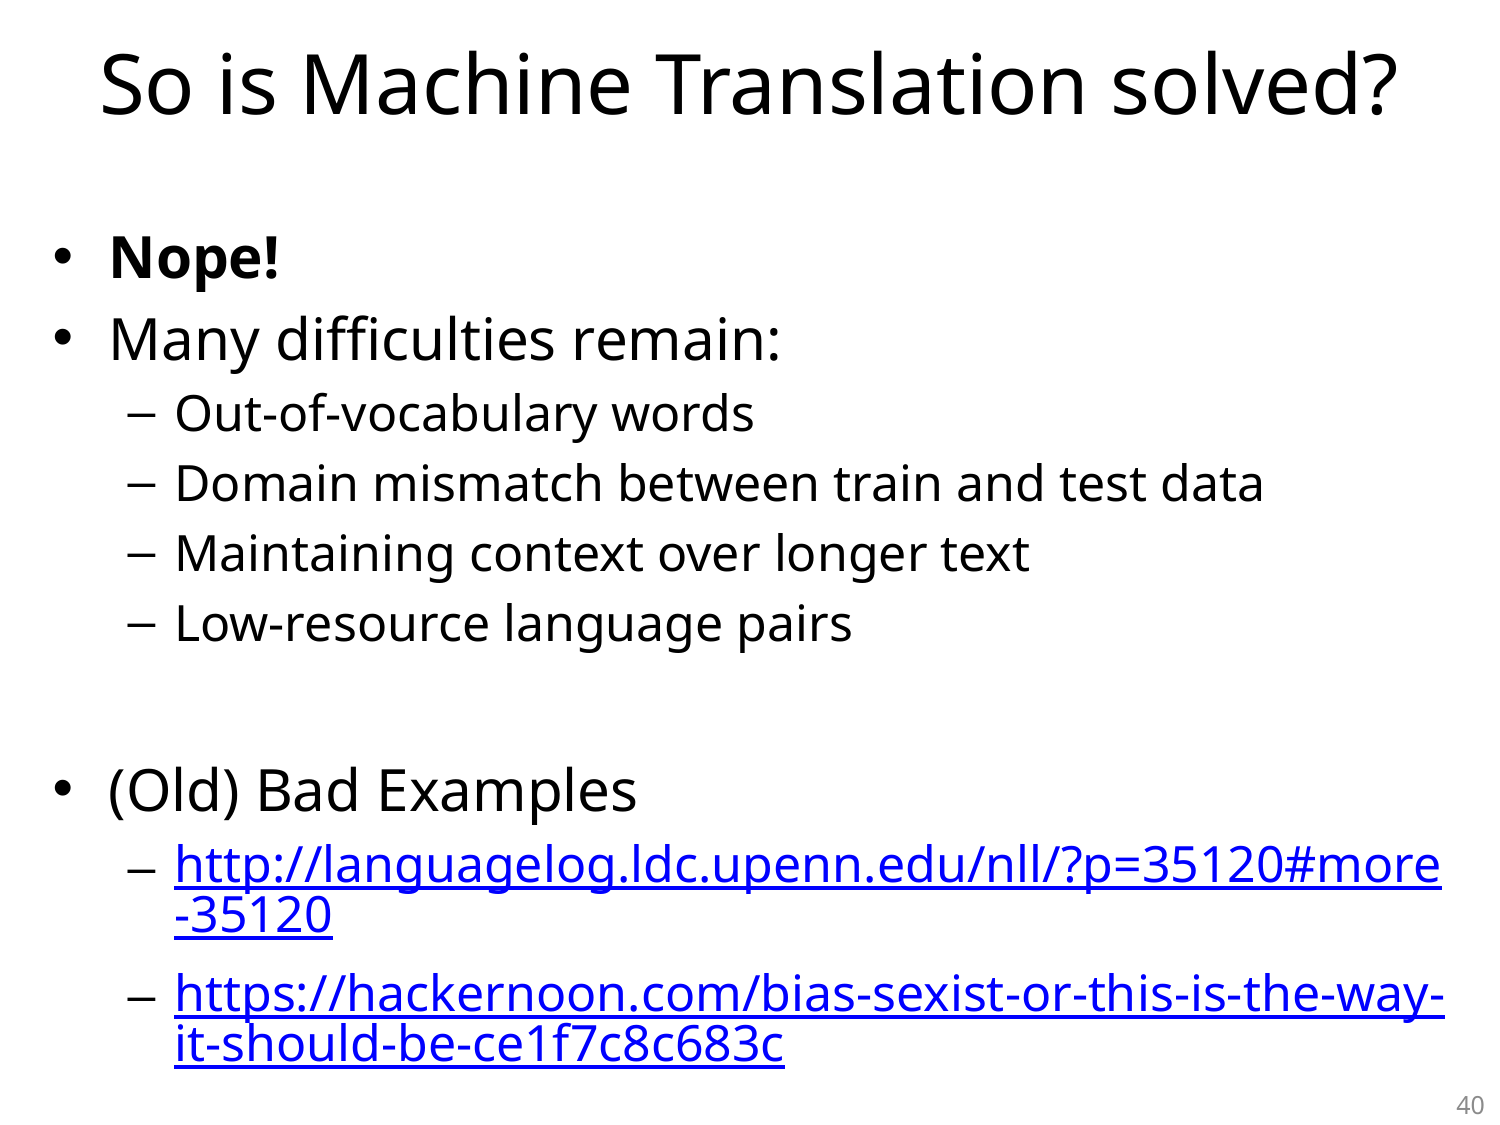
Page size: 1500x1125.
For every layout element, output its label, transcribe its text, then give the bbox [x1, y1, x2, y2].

list Nope! Many difficulties remain: Out-of-vocabulary words Domain mismatch between train and test data Maintaining context over longer text Low-resource language pairs (Old) Bad Examples http://languagelog.ldc.upenn.edu/nll/?p=35120#more-35120 https://hackernoon.com/bias-sexist-or-this-is-the-way-it-should-be-ce1f7c8c683c [37, 212, 1463, 1075]
slide_number 40 [1149, 1087, 1500, 1125]
title So is Machine Translation solved? [0, 0, 1500, 163]
